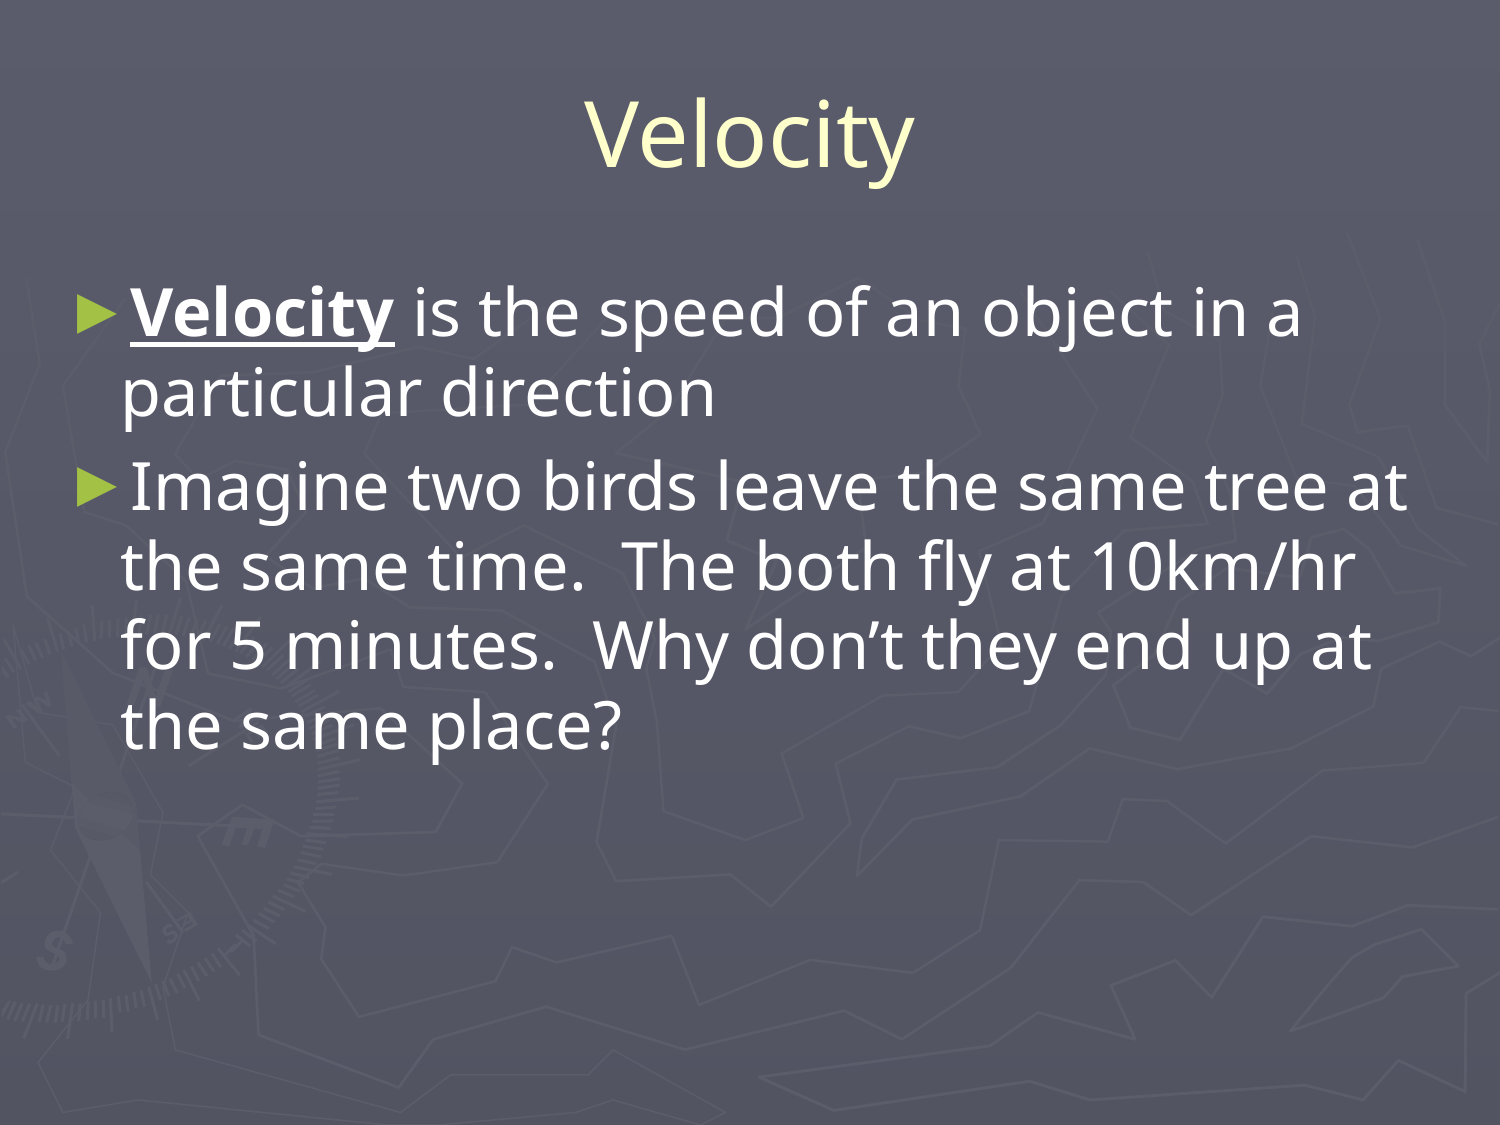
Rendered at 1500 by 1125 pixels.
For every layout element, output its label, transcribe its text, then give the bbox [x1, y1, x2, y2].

title Velocity [49, 37, 1451, 225]
list Velocity is the speed of an object in a particular direction Imagine two birds leave the same tree at the same time. The both fly at 10km/hr for 5 minutes. Why don’t they end up at the same place? [49, 262, 1451, 1001]
